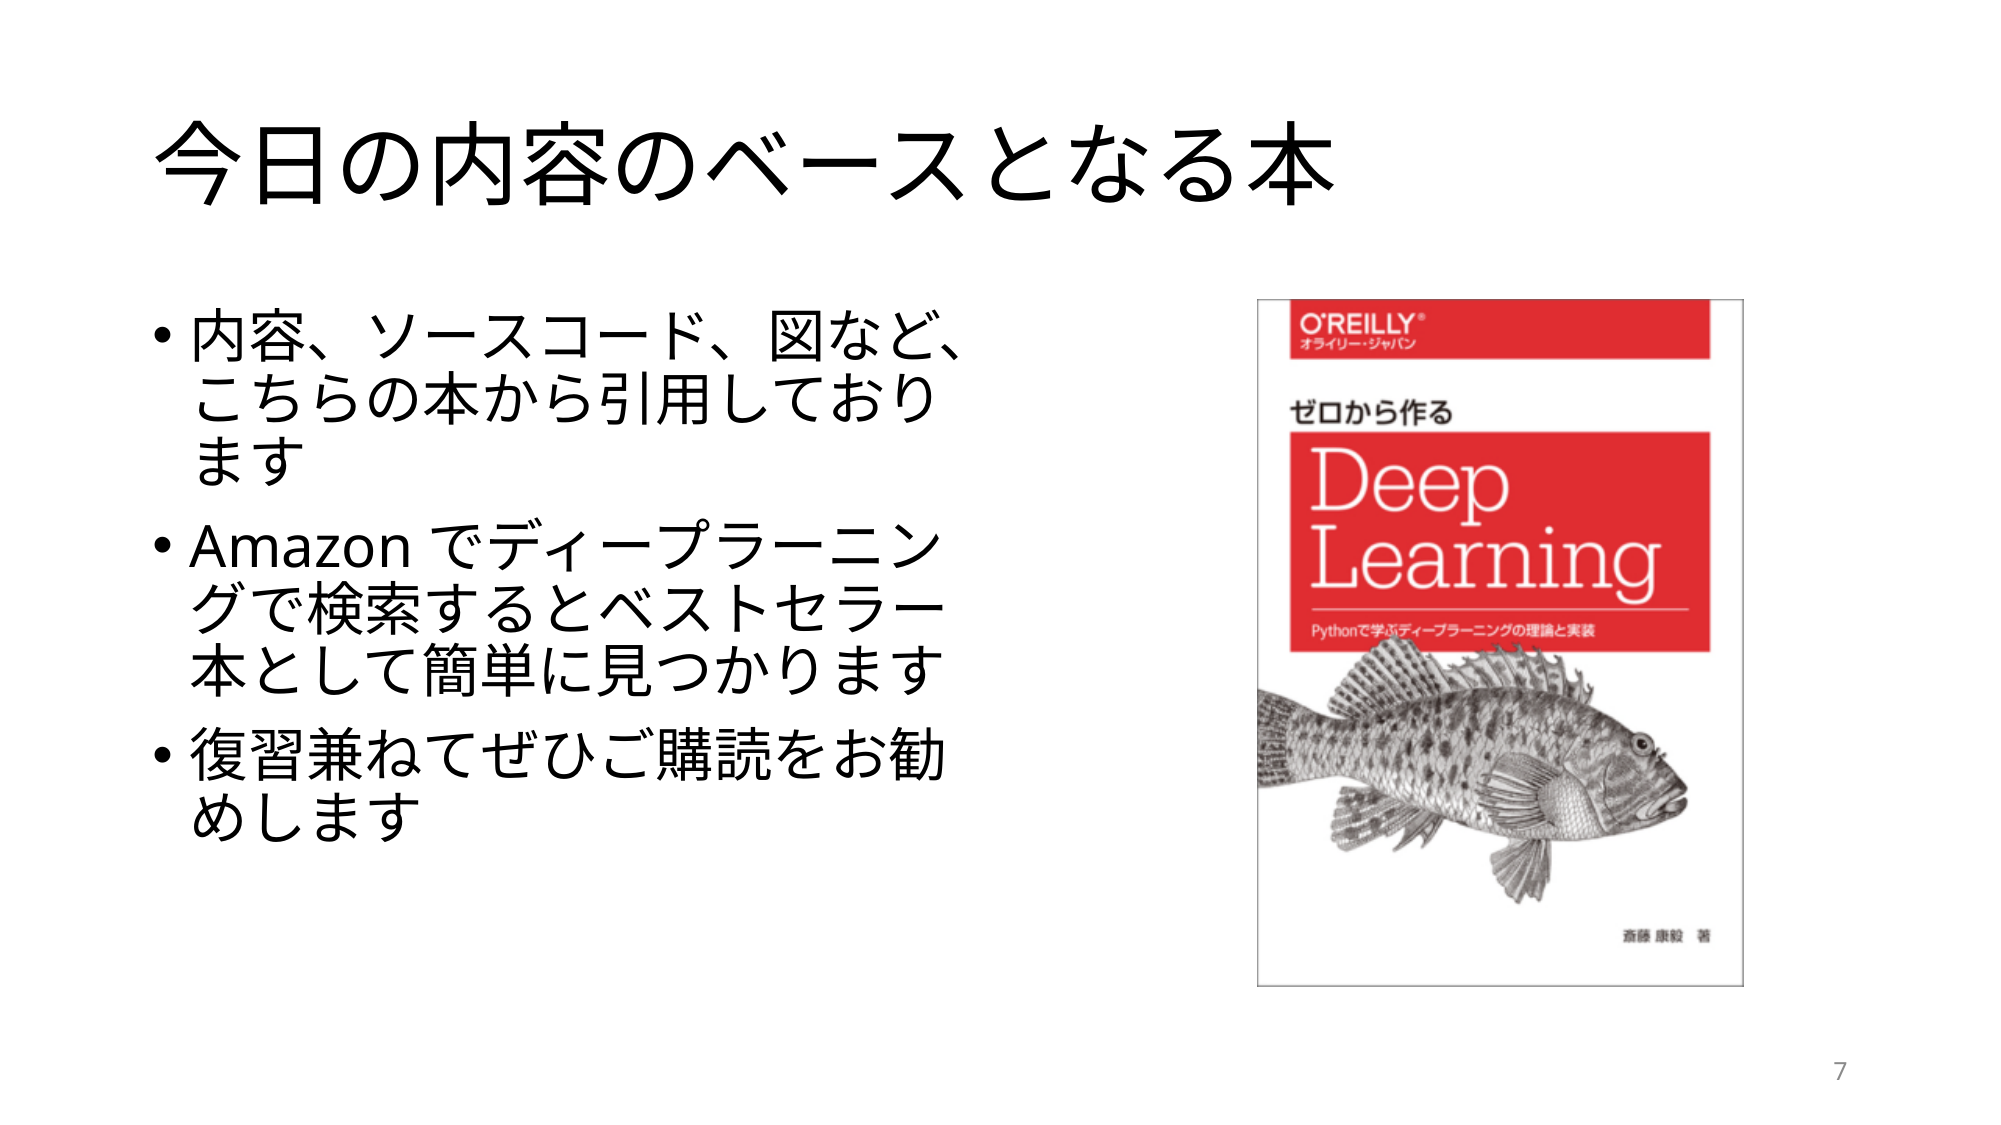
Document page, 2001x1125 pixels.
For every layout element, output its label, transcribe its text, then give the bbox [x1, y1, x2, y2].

title 今日の内容のベースとなる本 [137, 59, 1863, 278]
slide_number 7 [1412, 1042, 1863, 1103]
picture [1256, 299, 1744, 987]
list 内容、ソースコード、図など、こちらの本から引用しております Amazonでディープラーニングで検索するとベストセラー本として簡単に見つかります 復習兼ねてぜひご購読をお勧めします [137, 299, 988, 1014]
